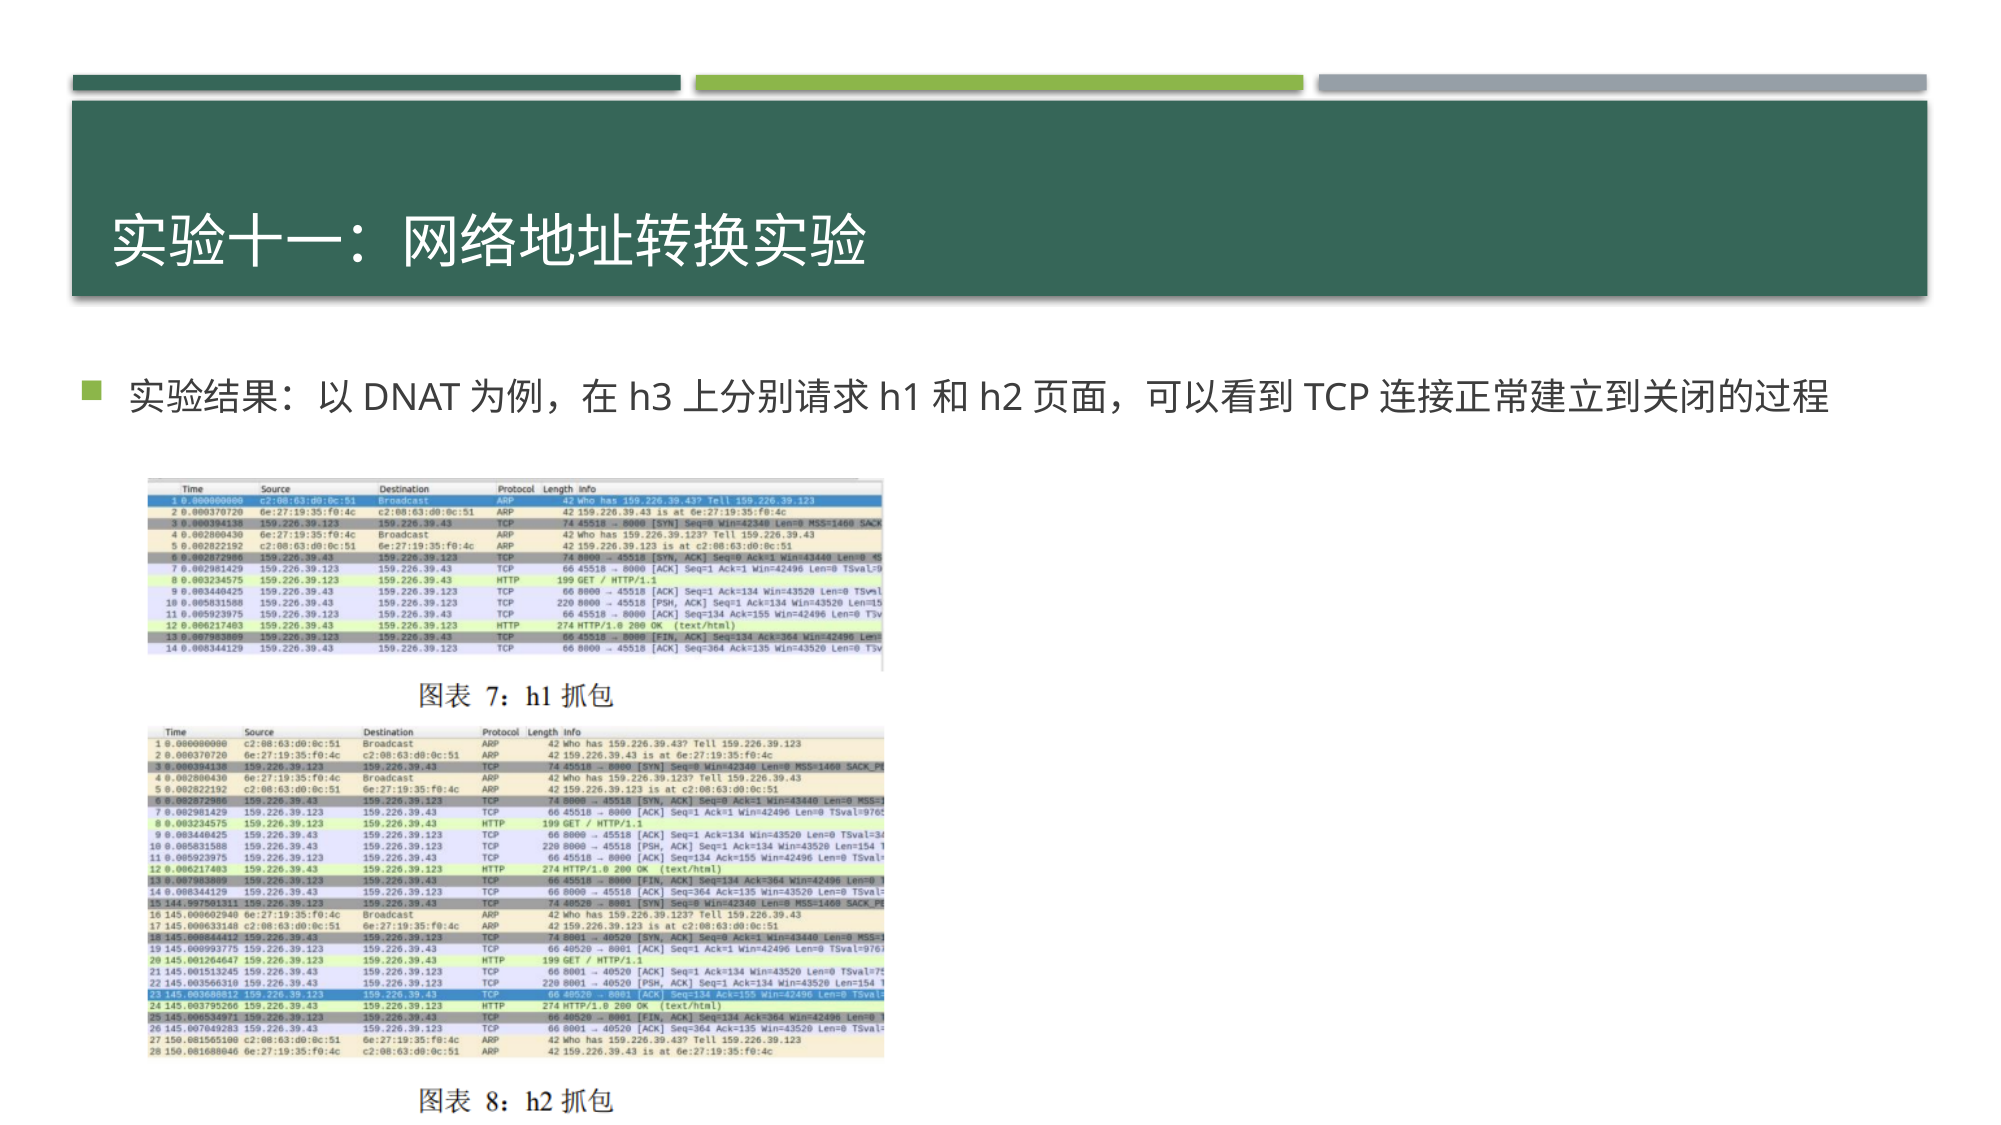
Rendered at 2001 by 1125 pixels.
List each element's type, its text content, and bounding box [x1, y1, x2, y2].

list 实验结果：以DNAT为例，在h3上分别请求h1和h2页面，可以看到TCP连接正常建立到关闭的过程 [63, 357, 1905, 563]
picture [130, 477, 897, 1125]
title 实验十一：网络地址转换实验 [95, 115, 1905, 282]
